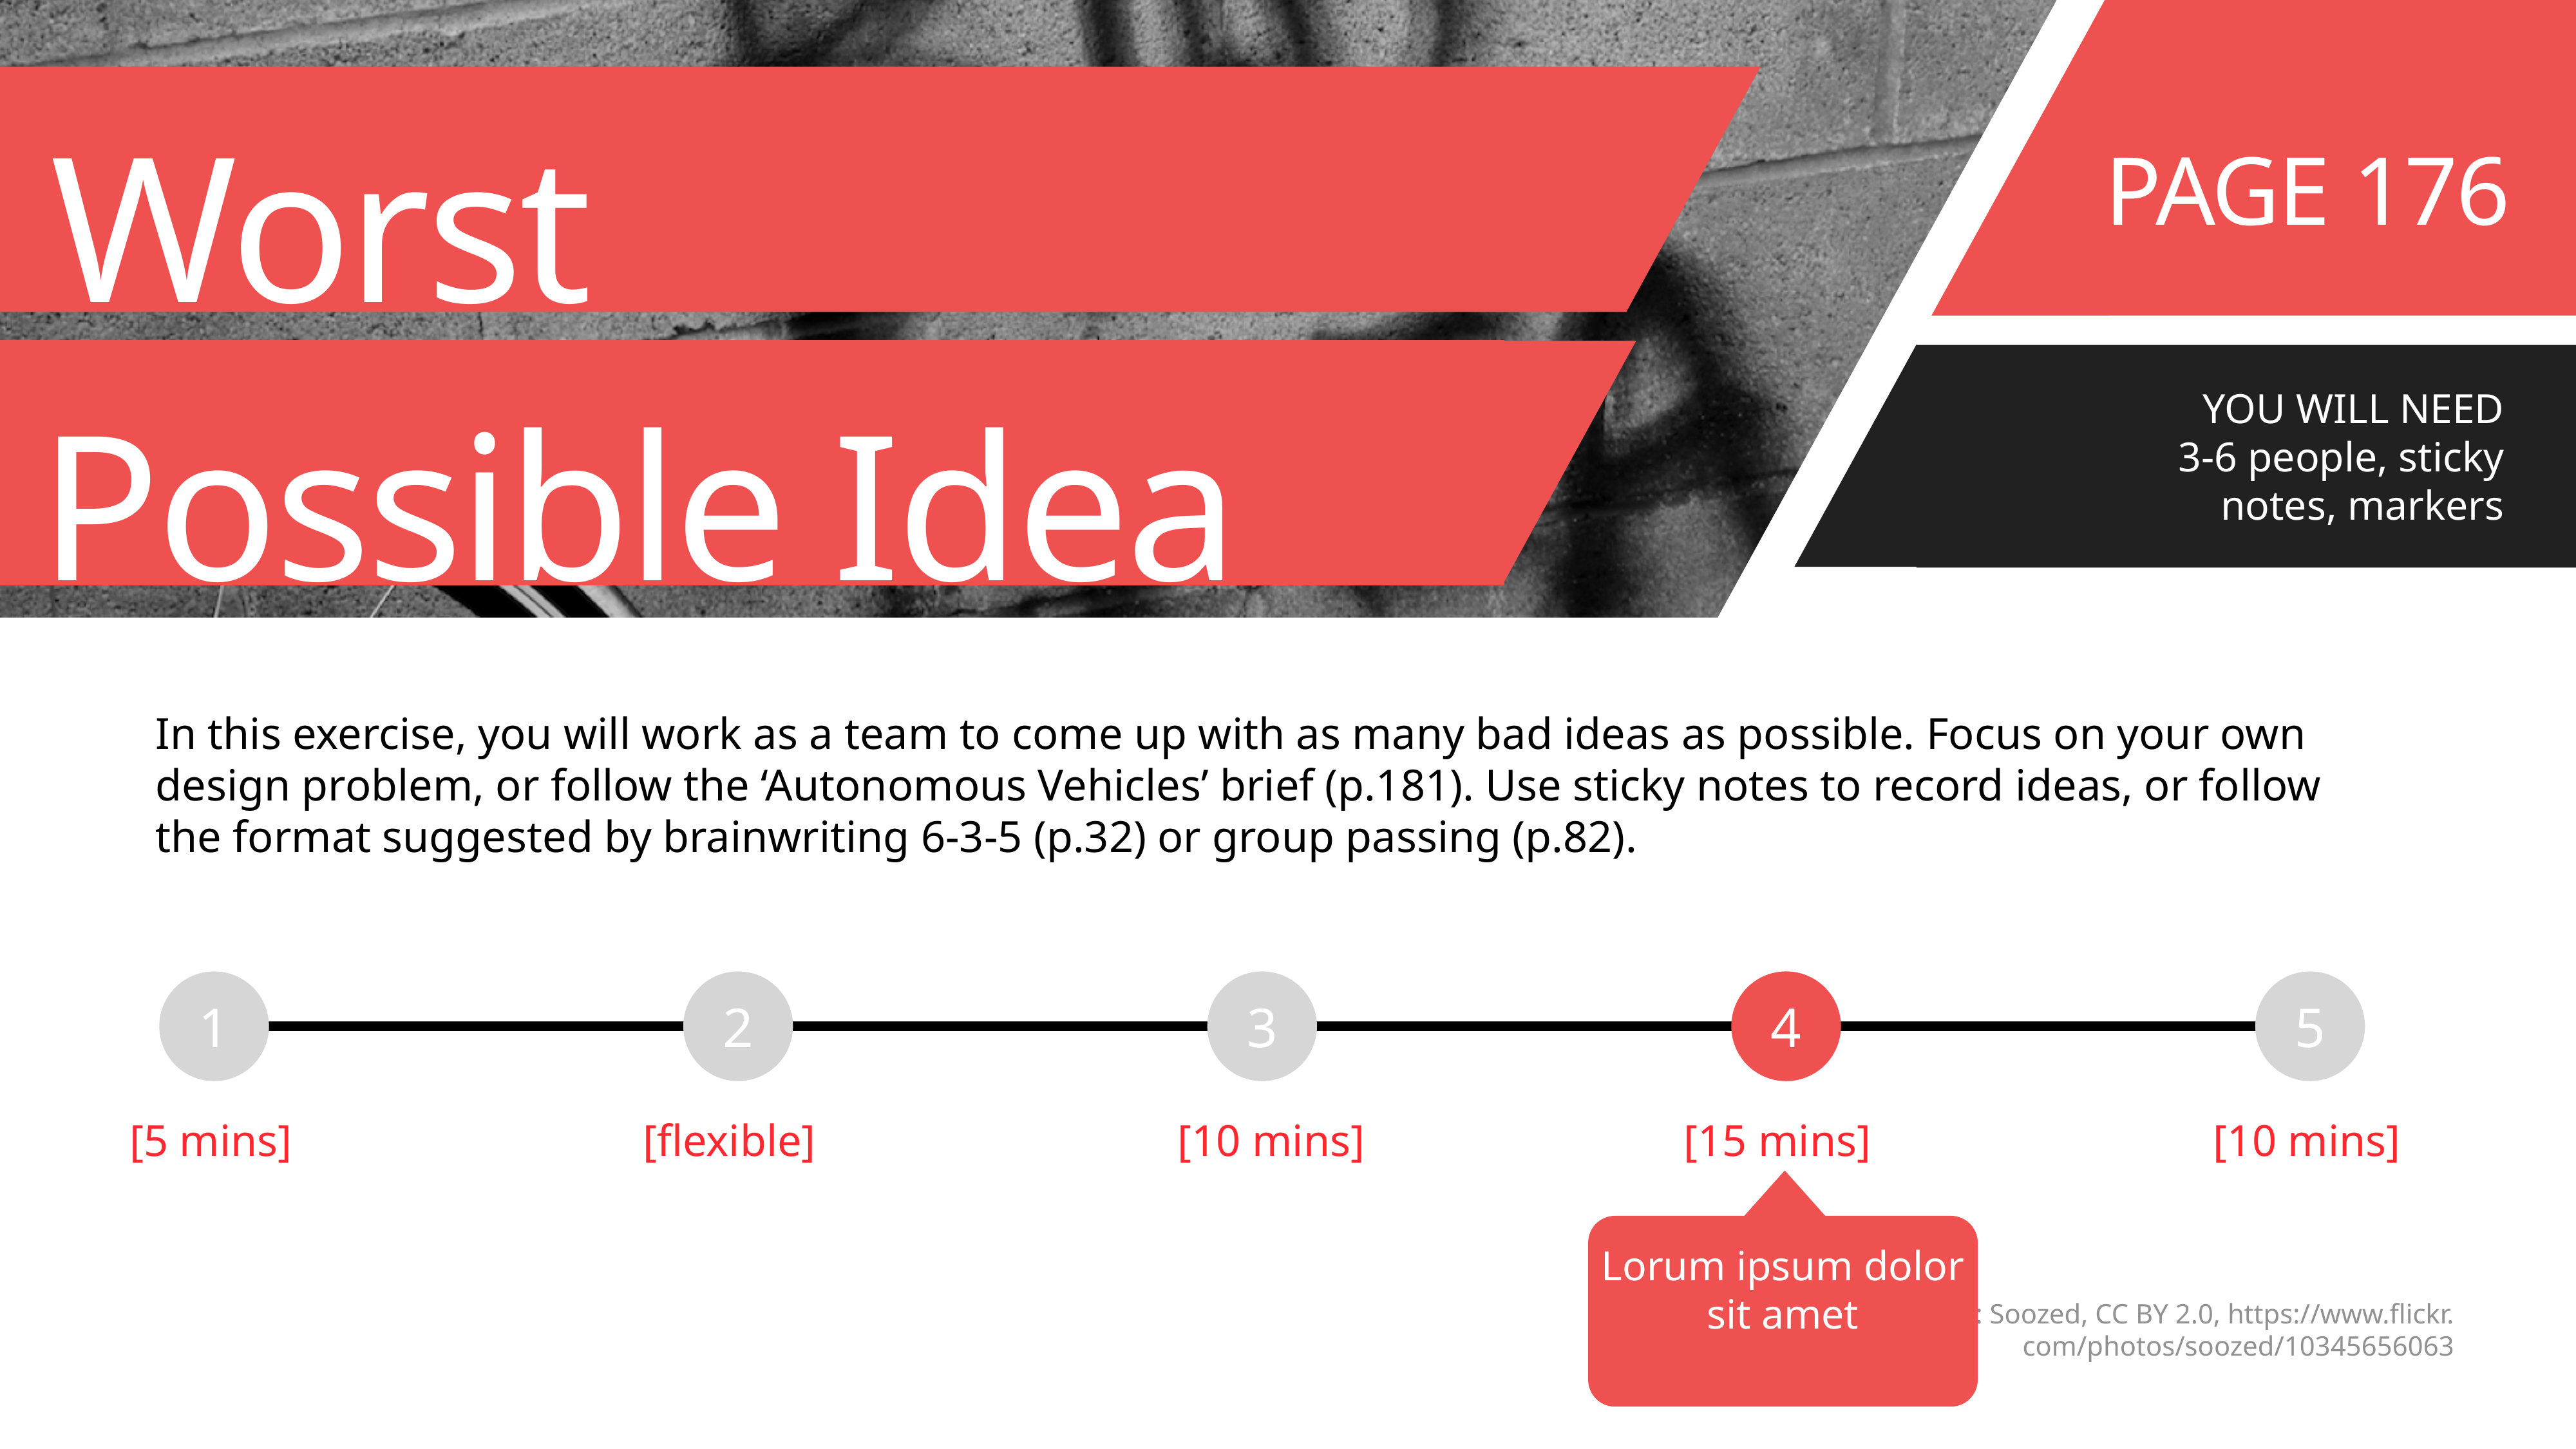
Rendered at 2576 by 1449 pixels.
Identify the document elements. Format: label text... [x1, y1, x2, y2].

text_box [10 mins] [1125, 1106, 1428, 1173]
text_box [10 mins] [2046, 1106, 2568, 1173]
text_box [0, 0, 2576, 1081]
text_box Lorum ipsum dolor sit amet [1588, 1173, 1978, 1407]
text_box [15 mins] [1671, 1106, 1895, 1173]
text_box Image Attribution: Soozed, CC BY 2.0, https://www.flickr. com/photos/soozed/10345656063 [1743, 1289, 2462, 1434]
text_box [flexible] [623, 1106, 846, 1173]
text_box [5 mins] [99, 1106, 323, 1173]
